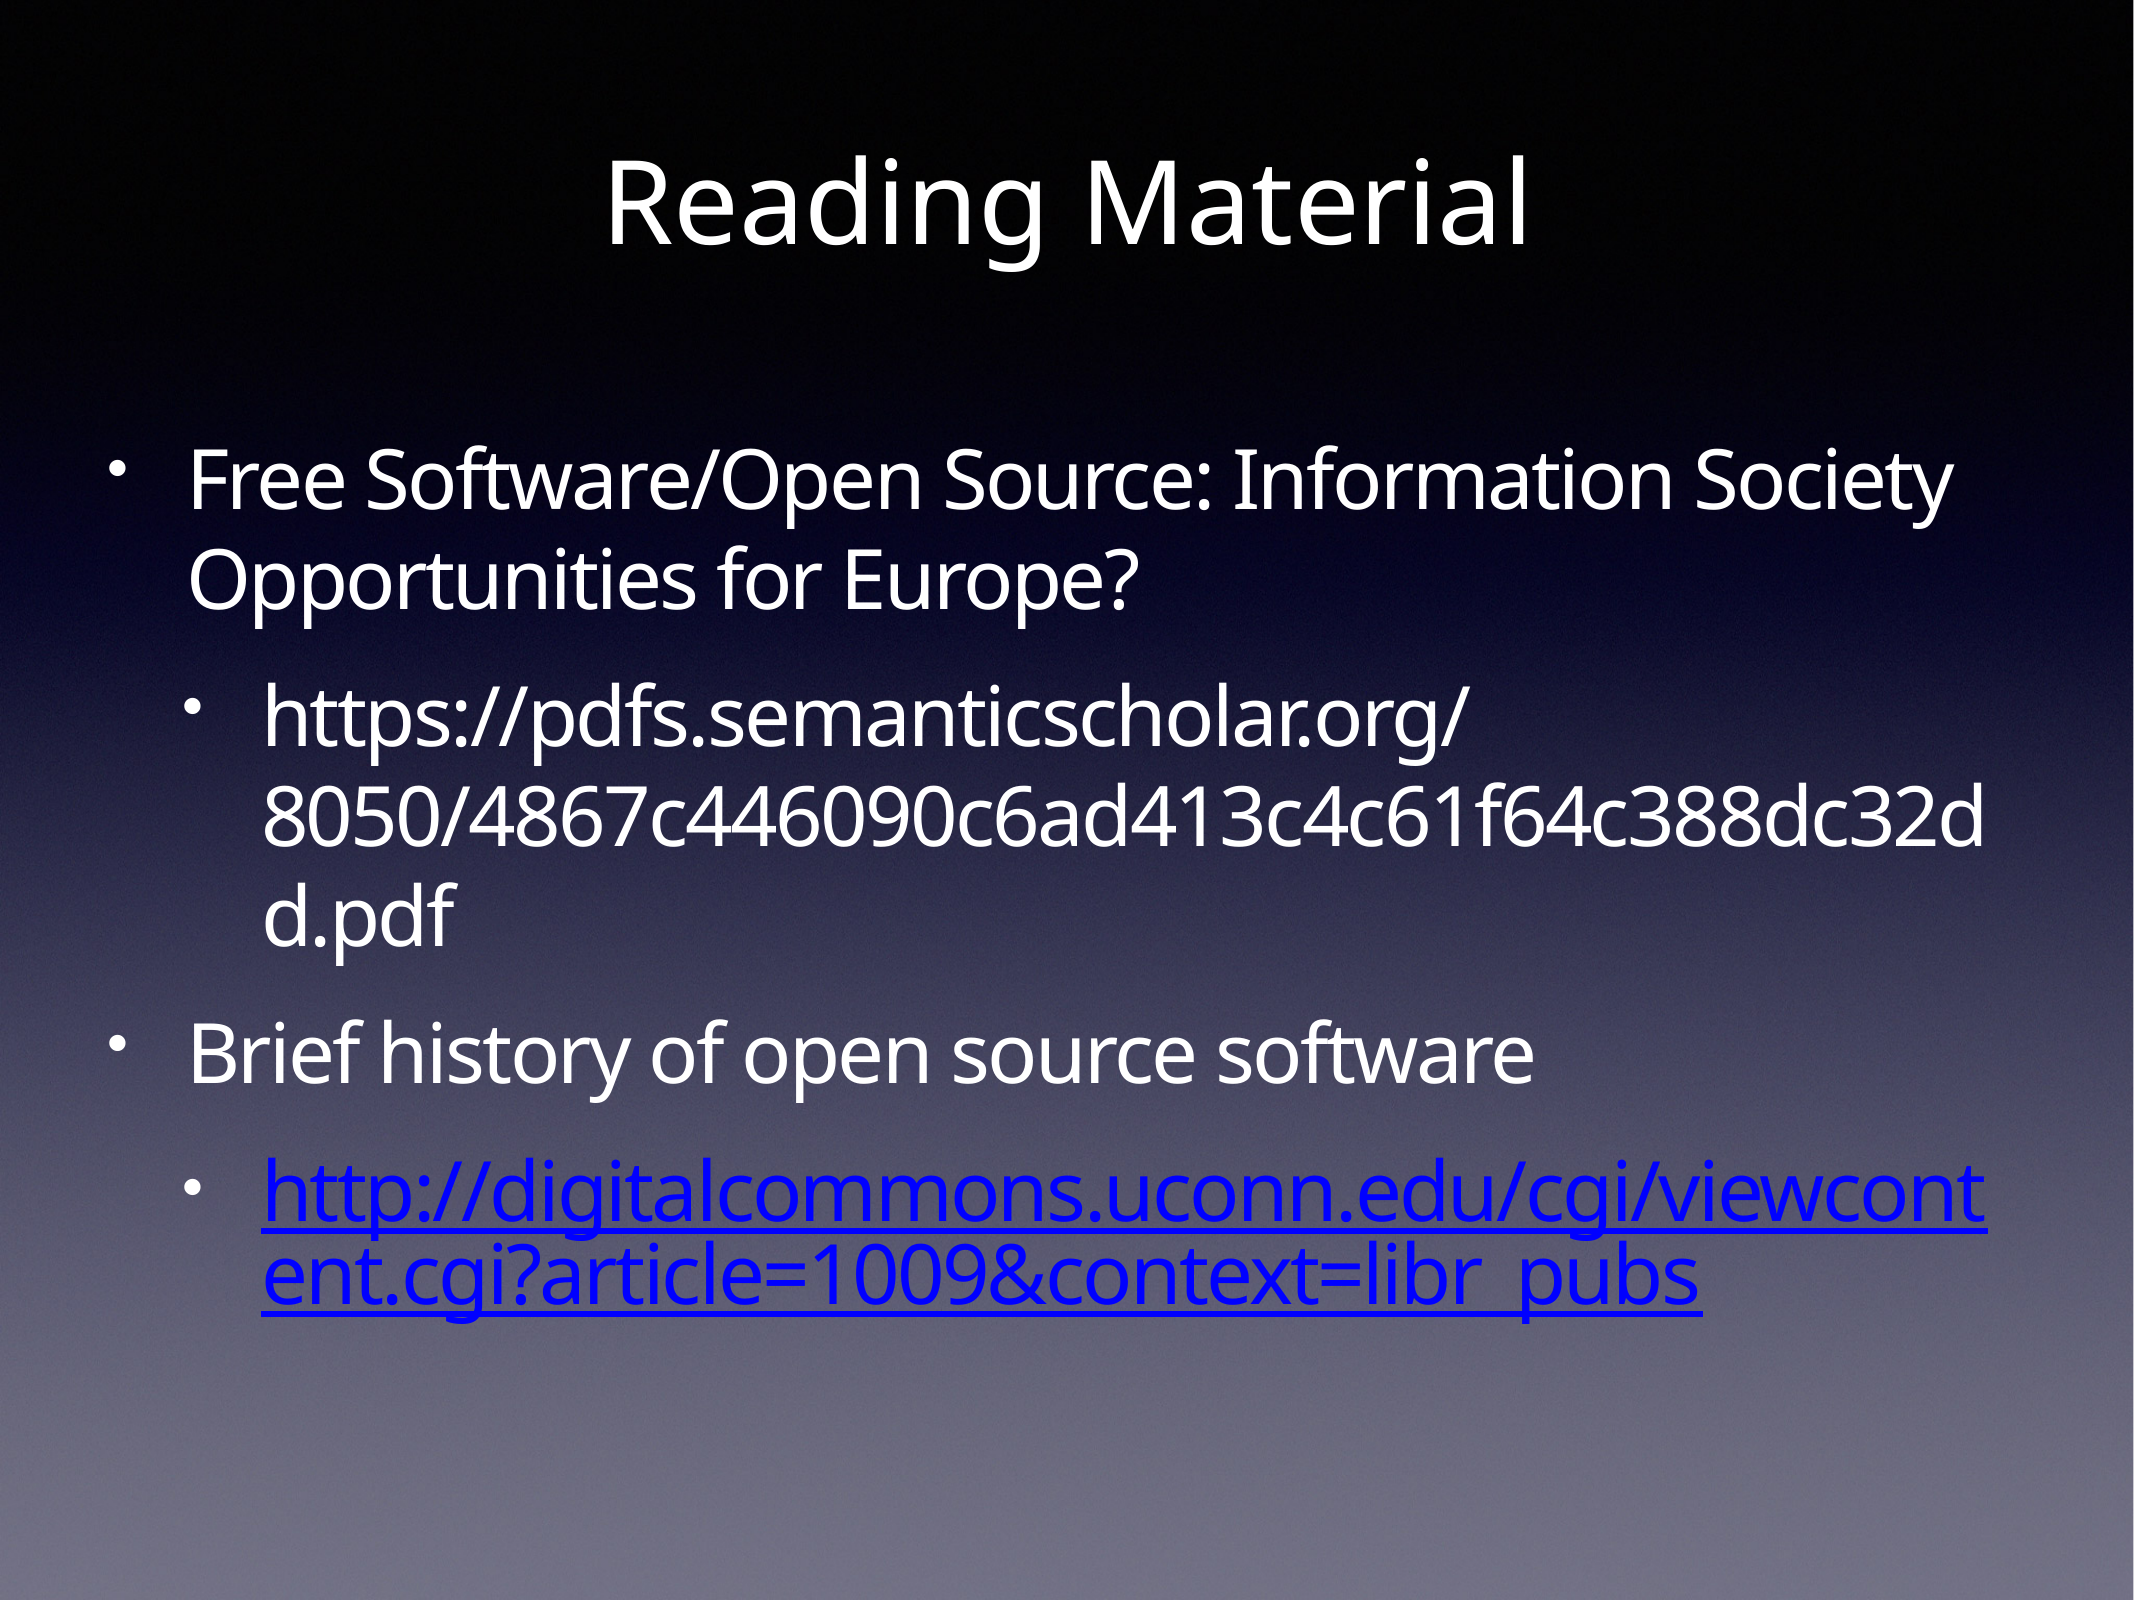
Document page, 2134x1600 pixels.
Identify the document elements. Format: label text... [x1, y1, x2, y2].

text_box Free Software/Open Source: Information Society Opportunities for Europe? https://pdfs.semanticscholar.org/8050/4867c446090c6ad413c4c61f64c388dc32dd.pdf Brief history of open source software http://digitalcommons.uconn.edu/cgi/viewcontent.cgi?article=1009&context=libr_pubs [107, 374, 2028, 1303]
picture [0, 0, 2134, 1600]
text_box Reading Material [107, 127, 2028, 268]
